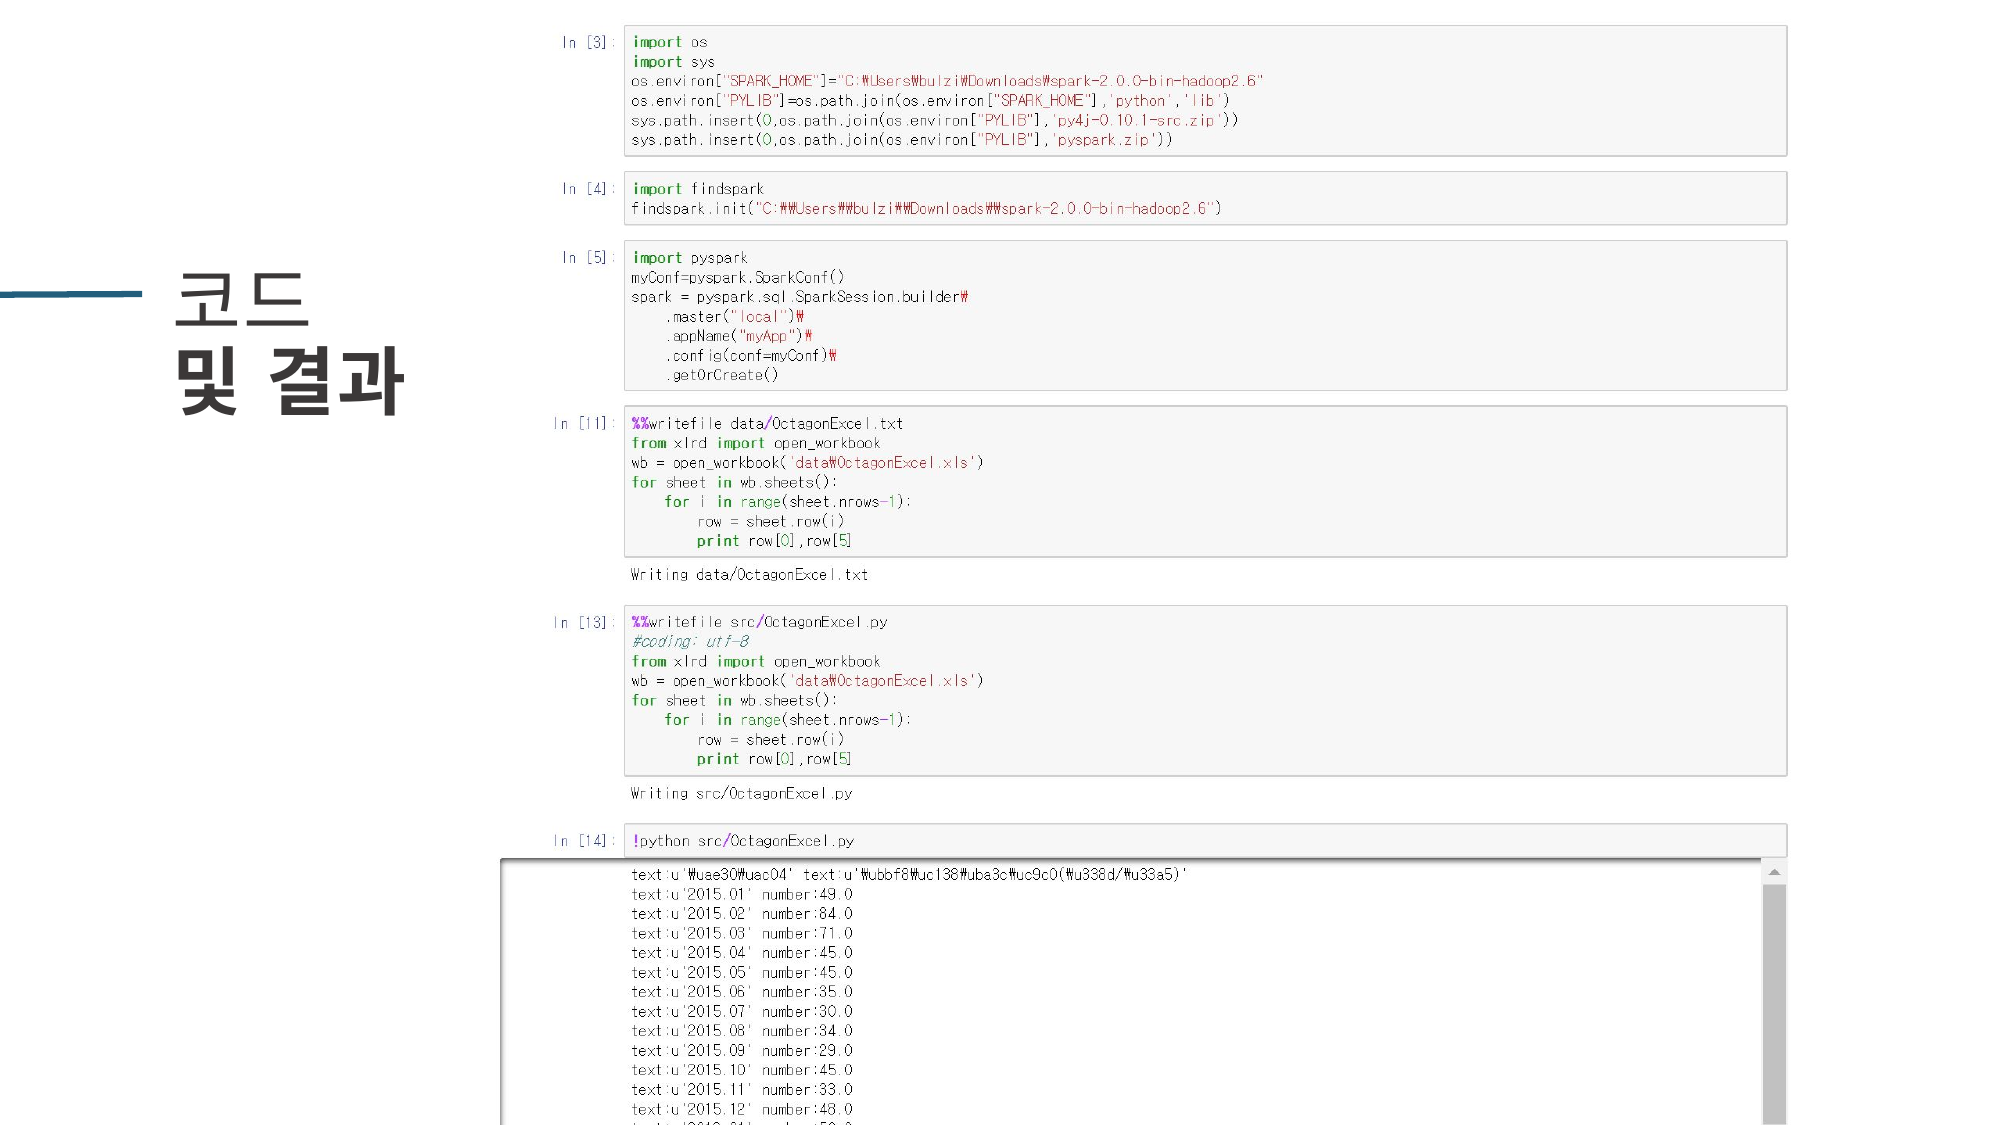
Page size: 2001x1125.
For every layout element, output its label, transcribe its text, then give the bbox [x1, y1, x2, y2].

picture [477, 0, 1811, 1125]
text_box 코드 및 결과 [157, 258, 477, 510]
